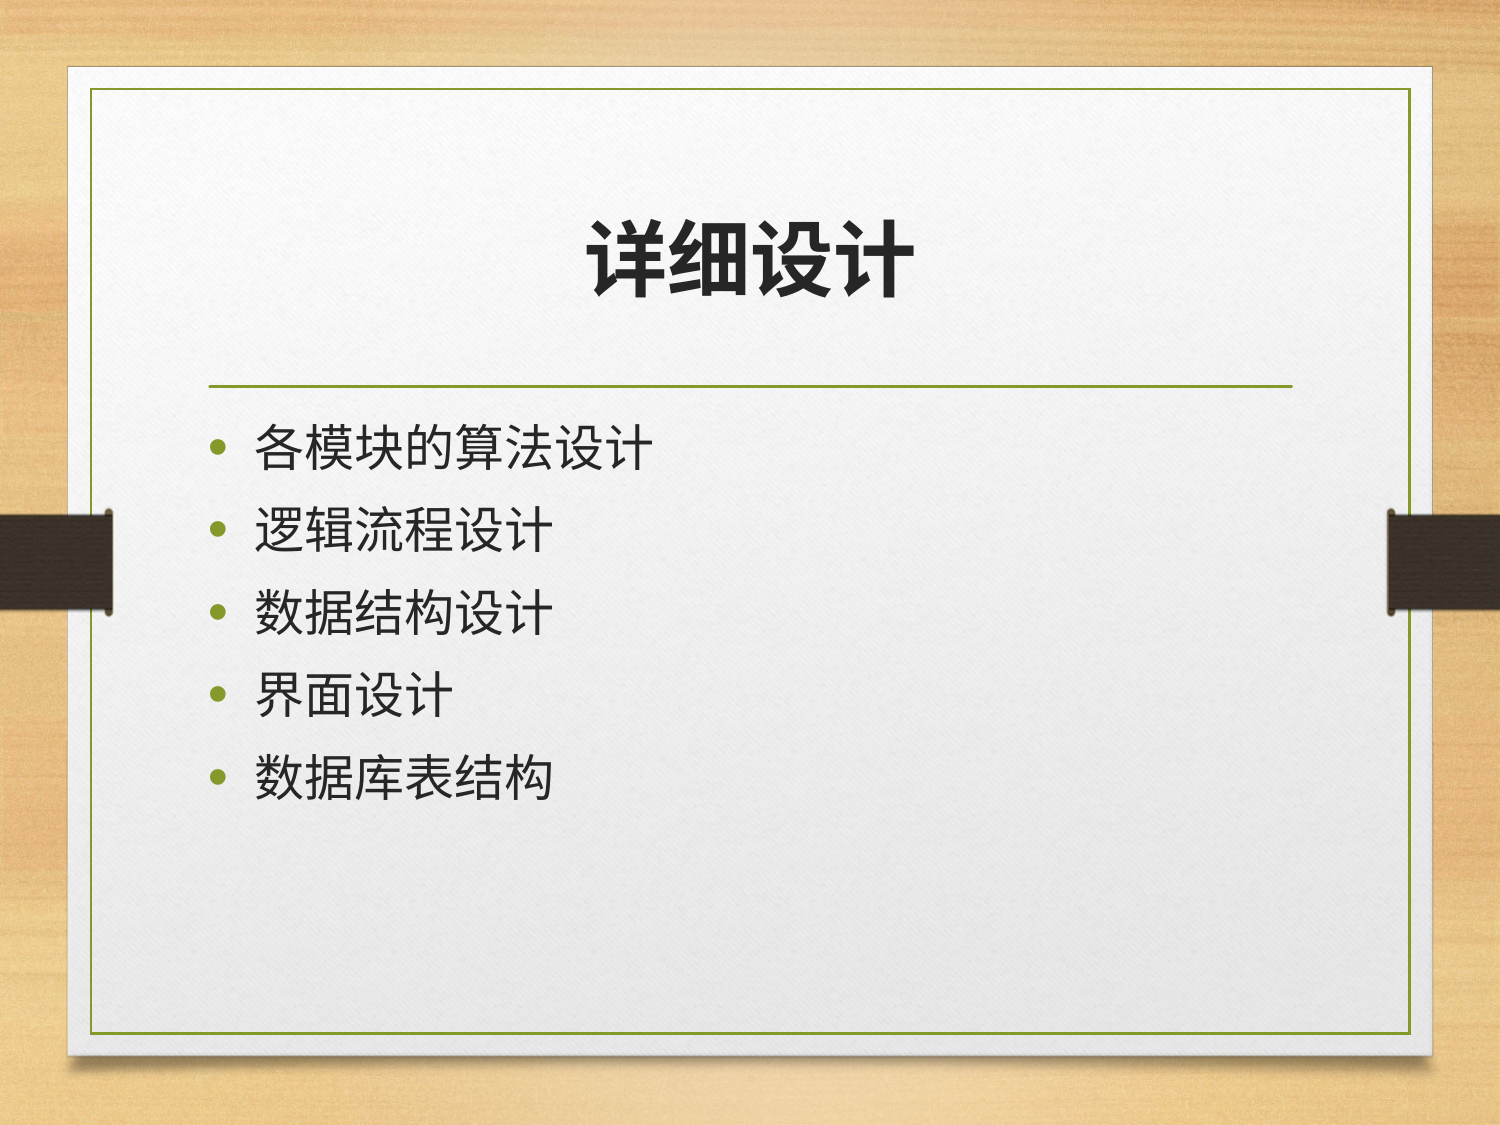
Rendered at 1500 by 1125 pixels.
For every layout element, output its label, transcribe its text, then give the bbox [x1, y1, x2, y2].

list 各模块的算法设计 逻辑流程设计 数据结构设计 界面设计 数据库表结构 [192, 408, 1309, 974]
title 详细设计 [192, 150, 1309, 364]
picture [0, 0, 1500, 1125]
